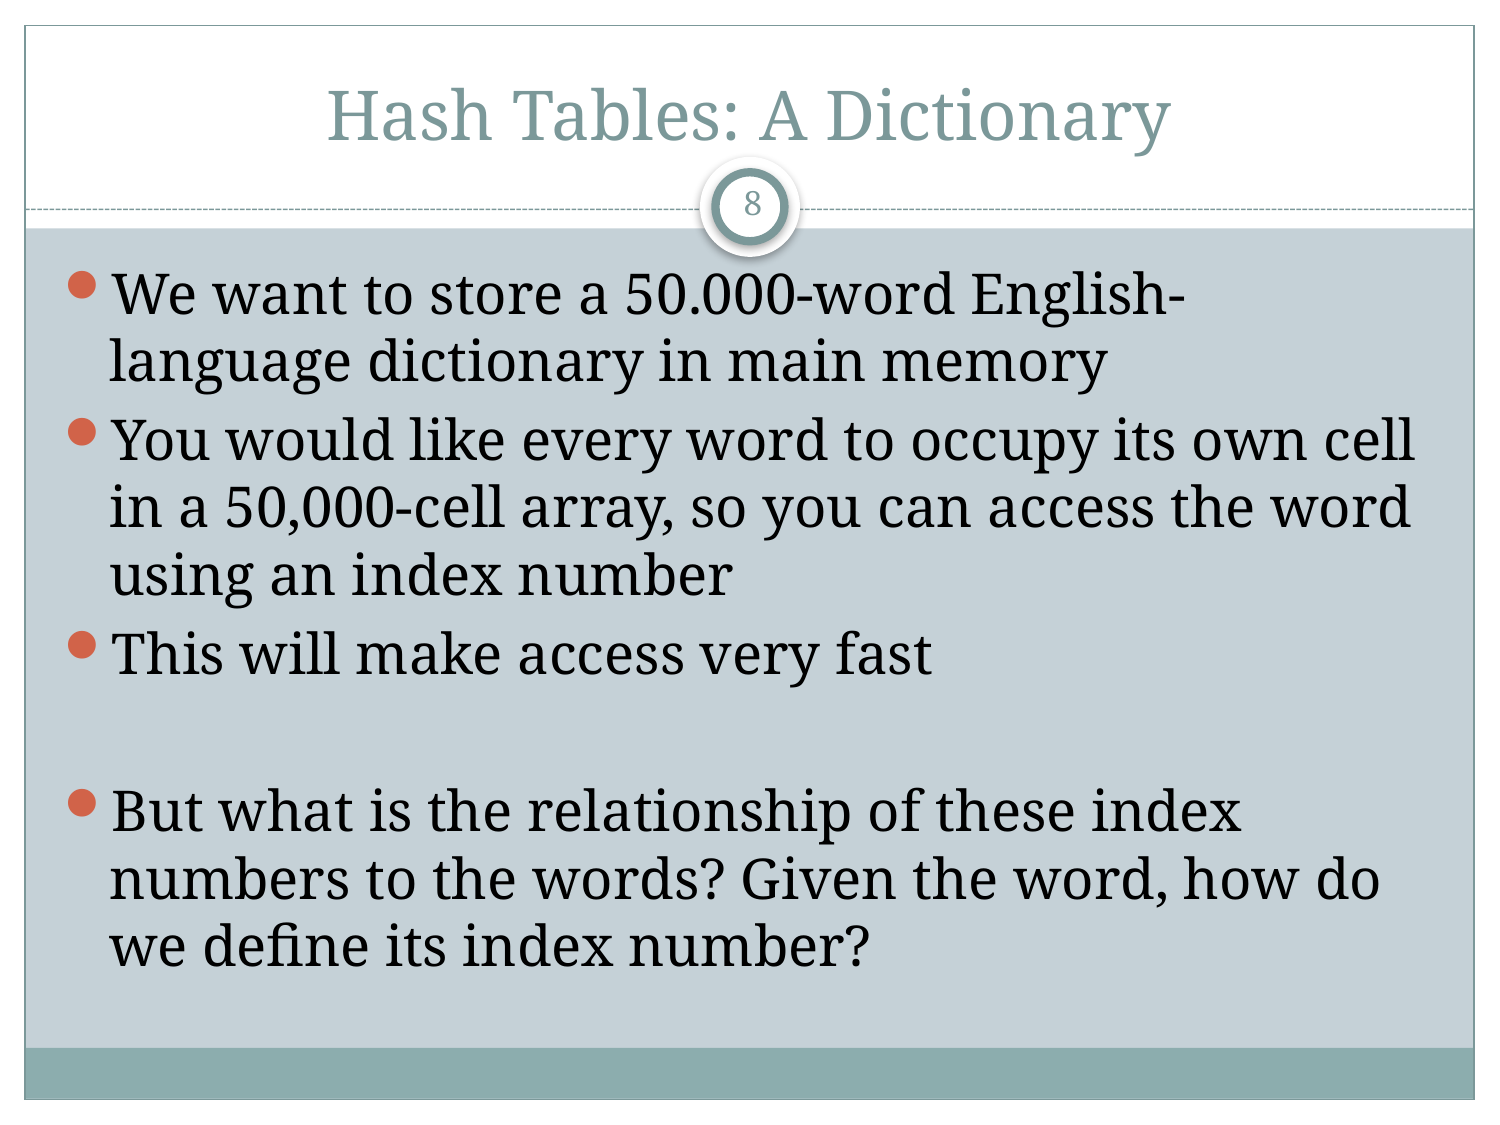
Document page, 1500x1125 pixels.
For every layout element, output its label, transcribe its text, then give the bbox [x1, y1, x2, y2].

slide_number 8 [715, 168, 791, 241]
title Hash Tables: A Dictionary [49, 37, 1450, 162]
list We want to store a 50.000-word English-language dictionary in main memory You would like every word to occupy its own cell in a 50,000-cell array, so you can access the word using an index number This will make access very fast But what is the relationship of these index numbers to the words? Given the word, how do we define its index number? [49, 250, 1445, 1001]
